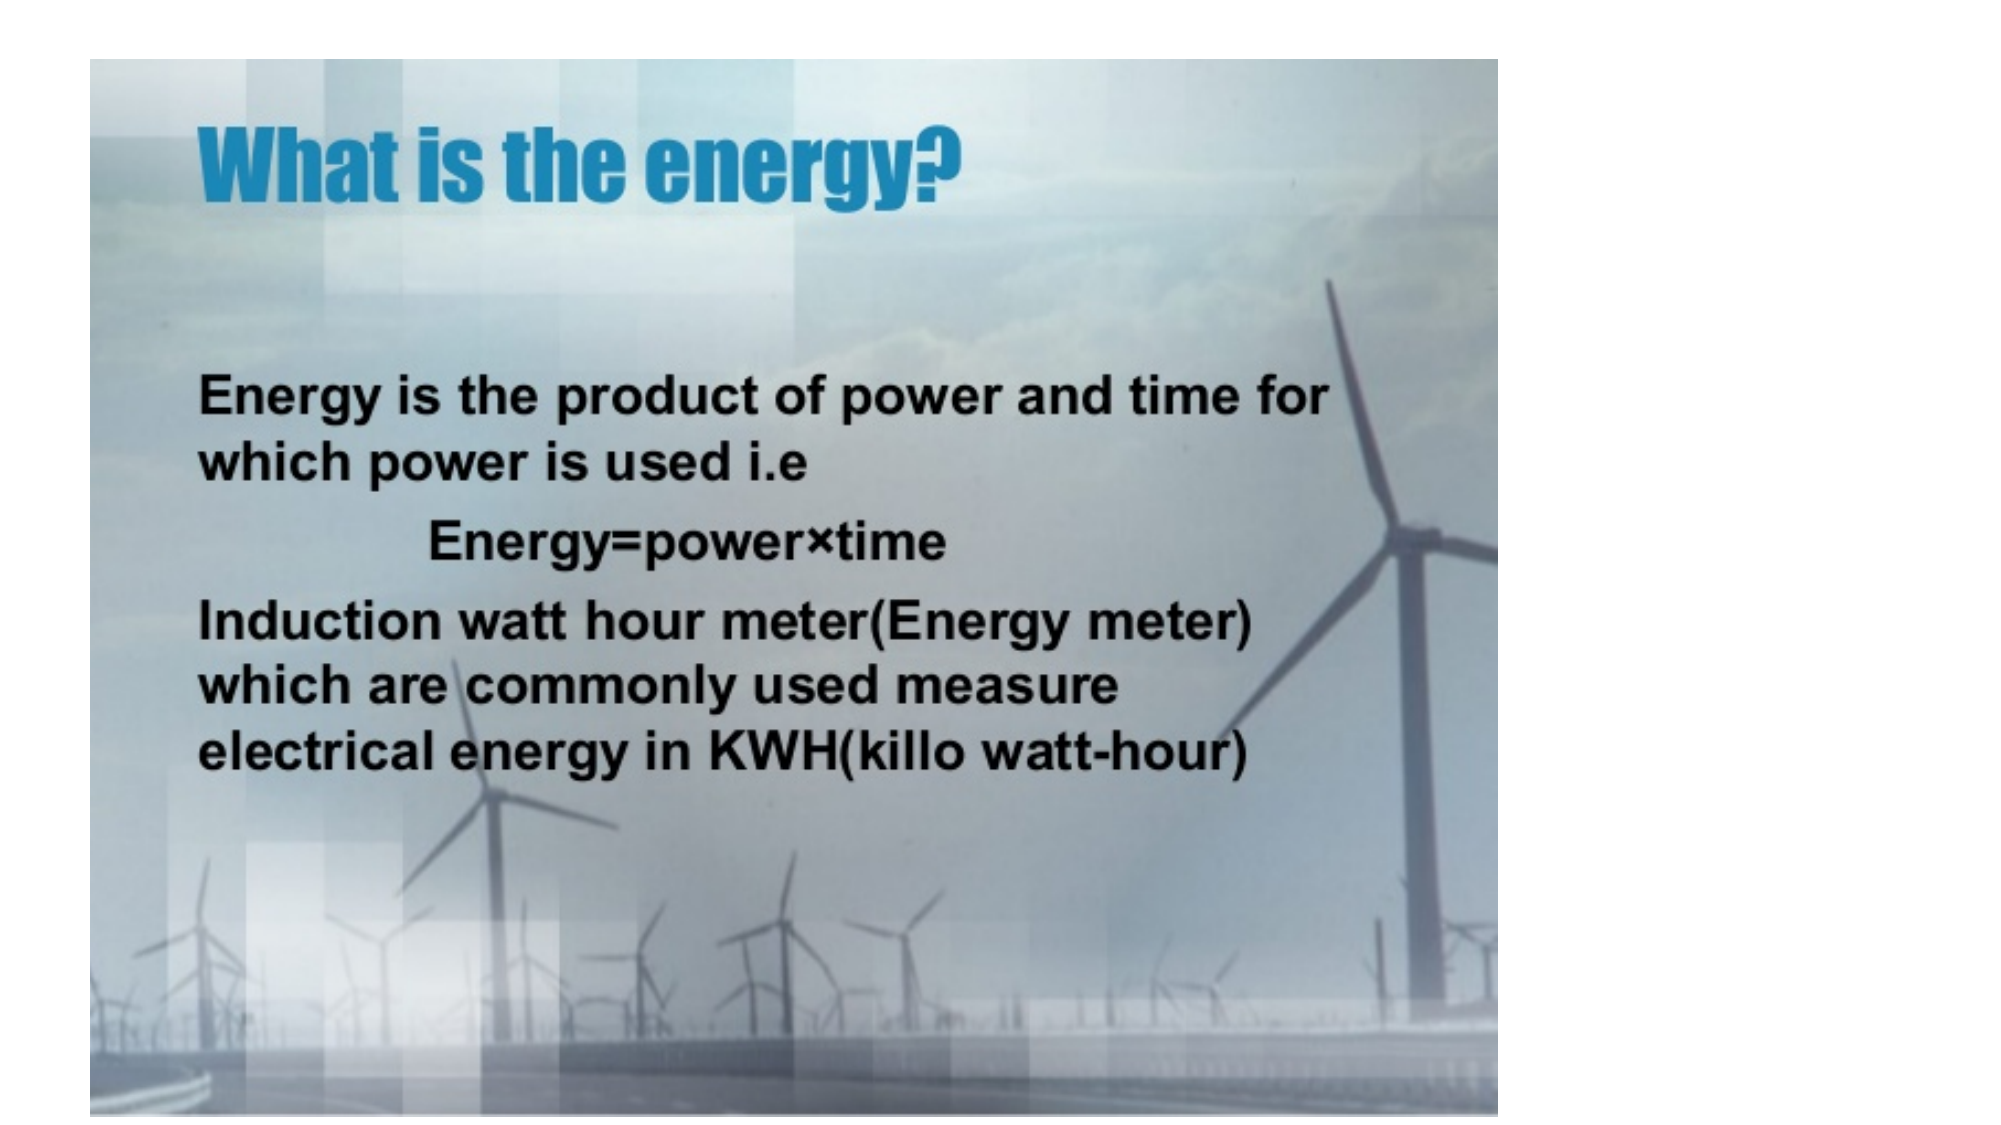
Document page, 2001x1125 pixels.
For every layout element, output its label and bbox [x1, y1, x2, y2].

list [90, 59, 1499, 1117]
